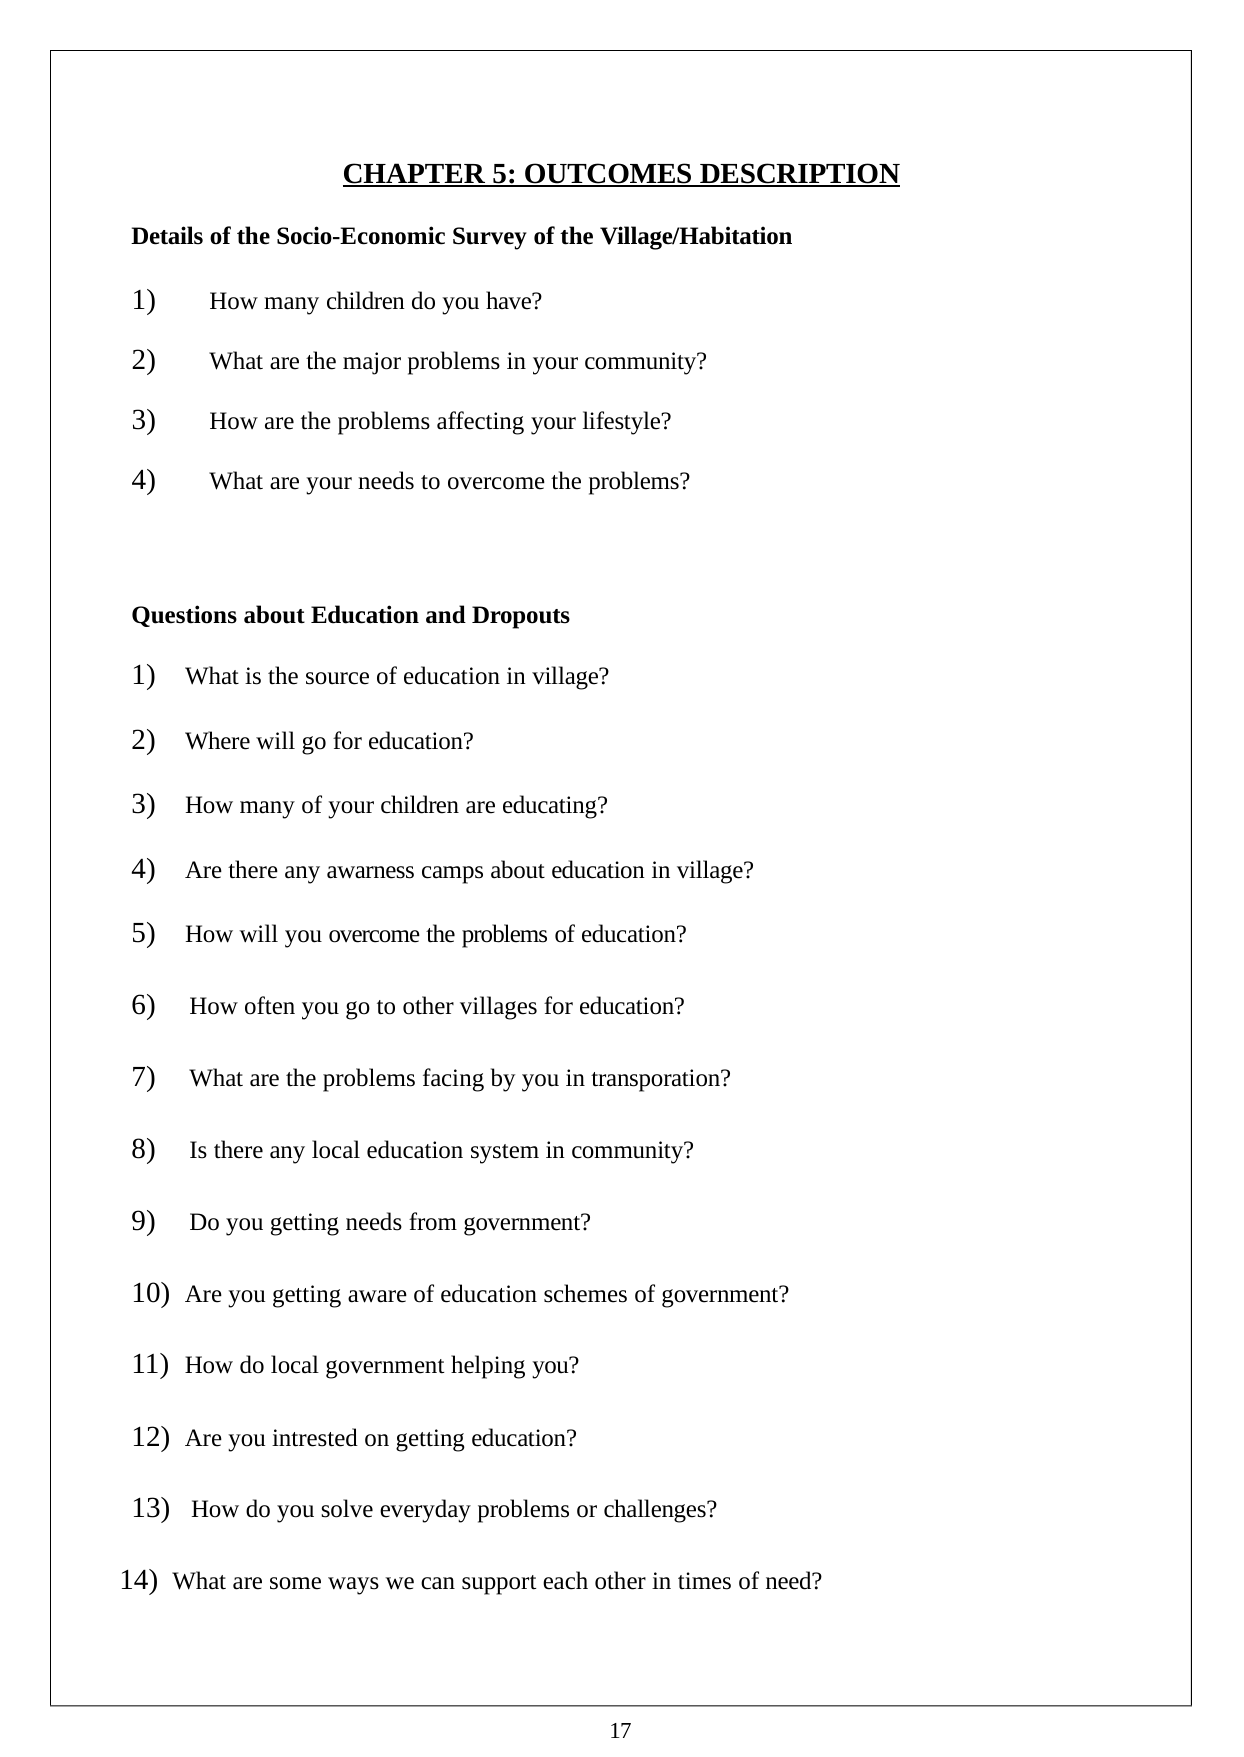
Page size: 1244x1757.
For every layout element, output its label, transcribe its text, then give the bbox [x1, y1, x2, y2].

slide_number 17 [607, 1715, 650, 1757]
text_box Questions about Education and Dropouts What is the source of education in village? Where will go for education? How many of your children are educating? Are there any awarness camps about education in village? How will you overcome the problems of education? How often you go to other villages for education? What are the problems facing by you in transporation? Is there any local education system in community? Do you getting needs from government? Are you getting aware of education schemes of government? How do local government helping you? Are you intrested on getting education? How do you solve everyday problems or challenges? What are some ways we can support each other in times of need? [117, 596, 827, 1595]
text_box CHAPTER 5: OUTCOMES DESCRIPTION Details of the Socio-Economic Survey of the Village/Habitation How many children do you have? What are the major problems in your community? How are the problems affecting your lifestyle? What are your needs to overcome the problems? [129, 152, 903, 495]
